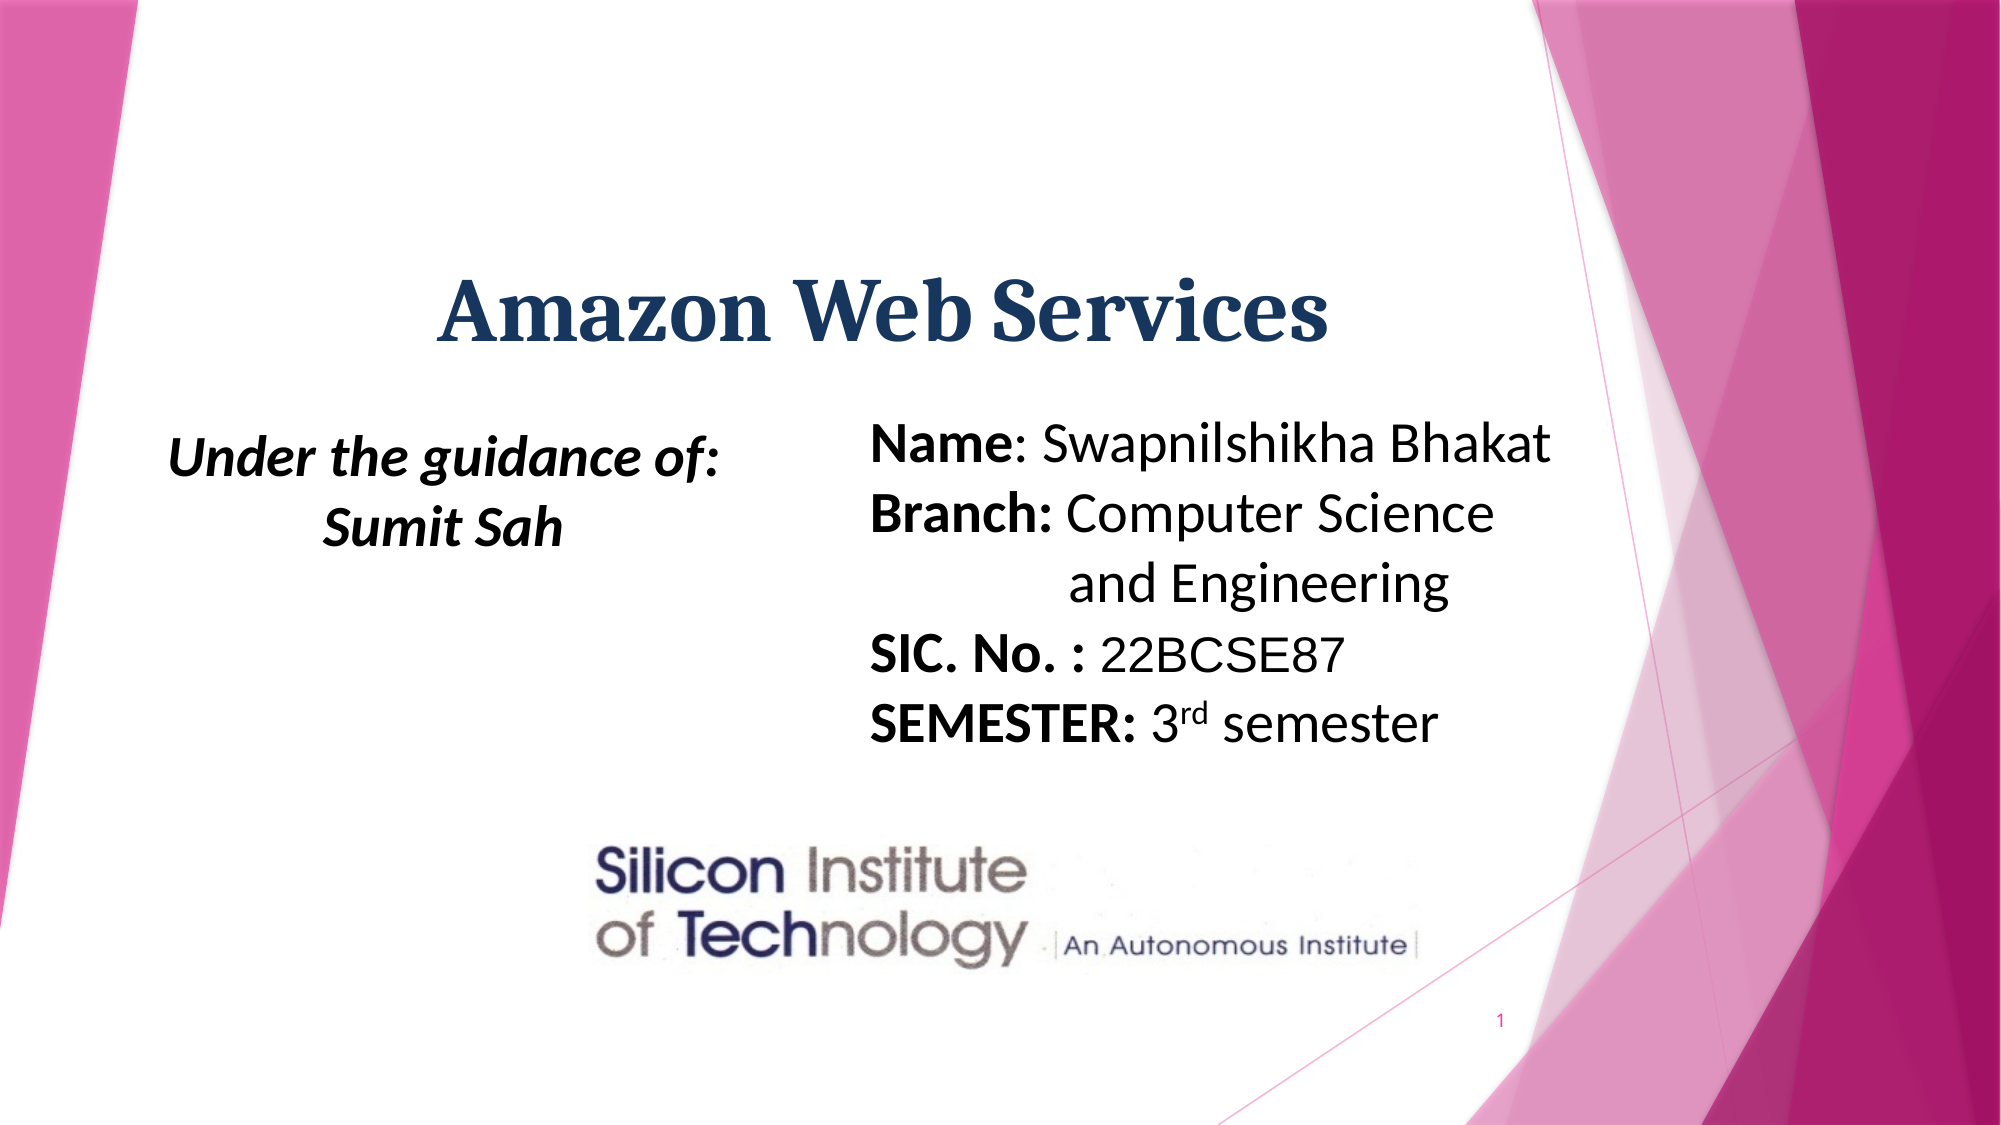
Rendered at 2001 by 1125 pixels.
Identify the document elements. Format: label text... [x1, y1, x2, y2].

text_box Name: Swapnilshikha Bhakat Branch: Computer Science and Engineering SIC. No. : 22BCSE87 SEMESTER: 3rd semester [854, 396, 1605, 762]
picture [588, 843, 1422, 975]
slide_number 1 [1409, 991, 1522, 1051]
text_box Under the guidance of: Sumit Sah [76, 410, 812, 565]
title Amazon Web Services [197, 87, 1572, 368]
